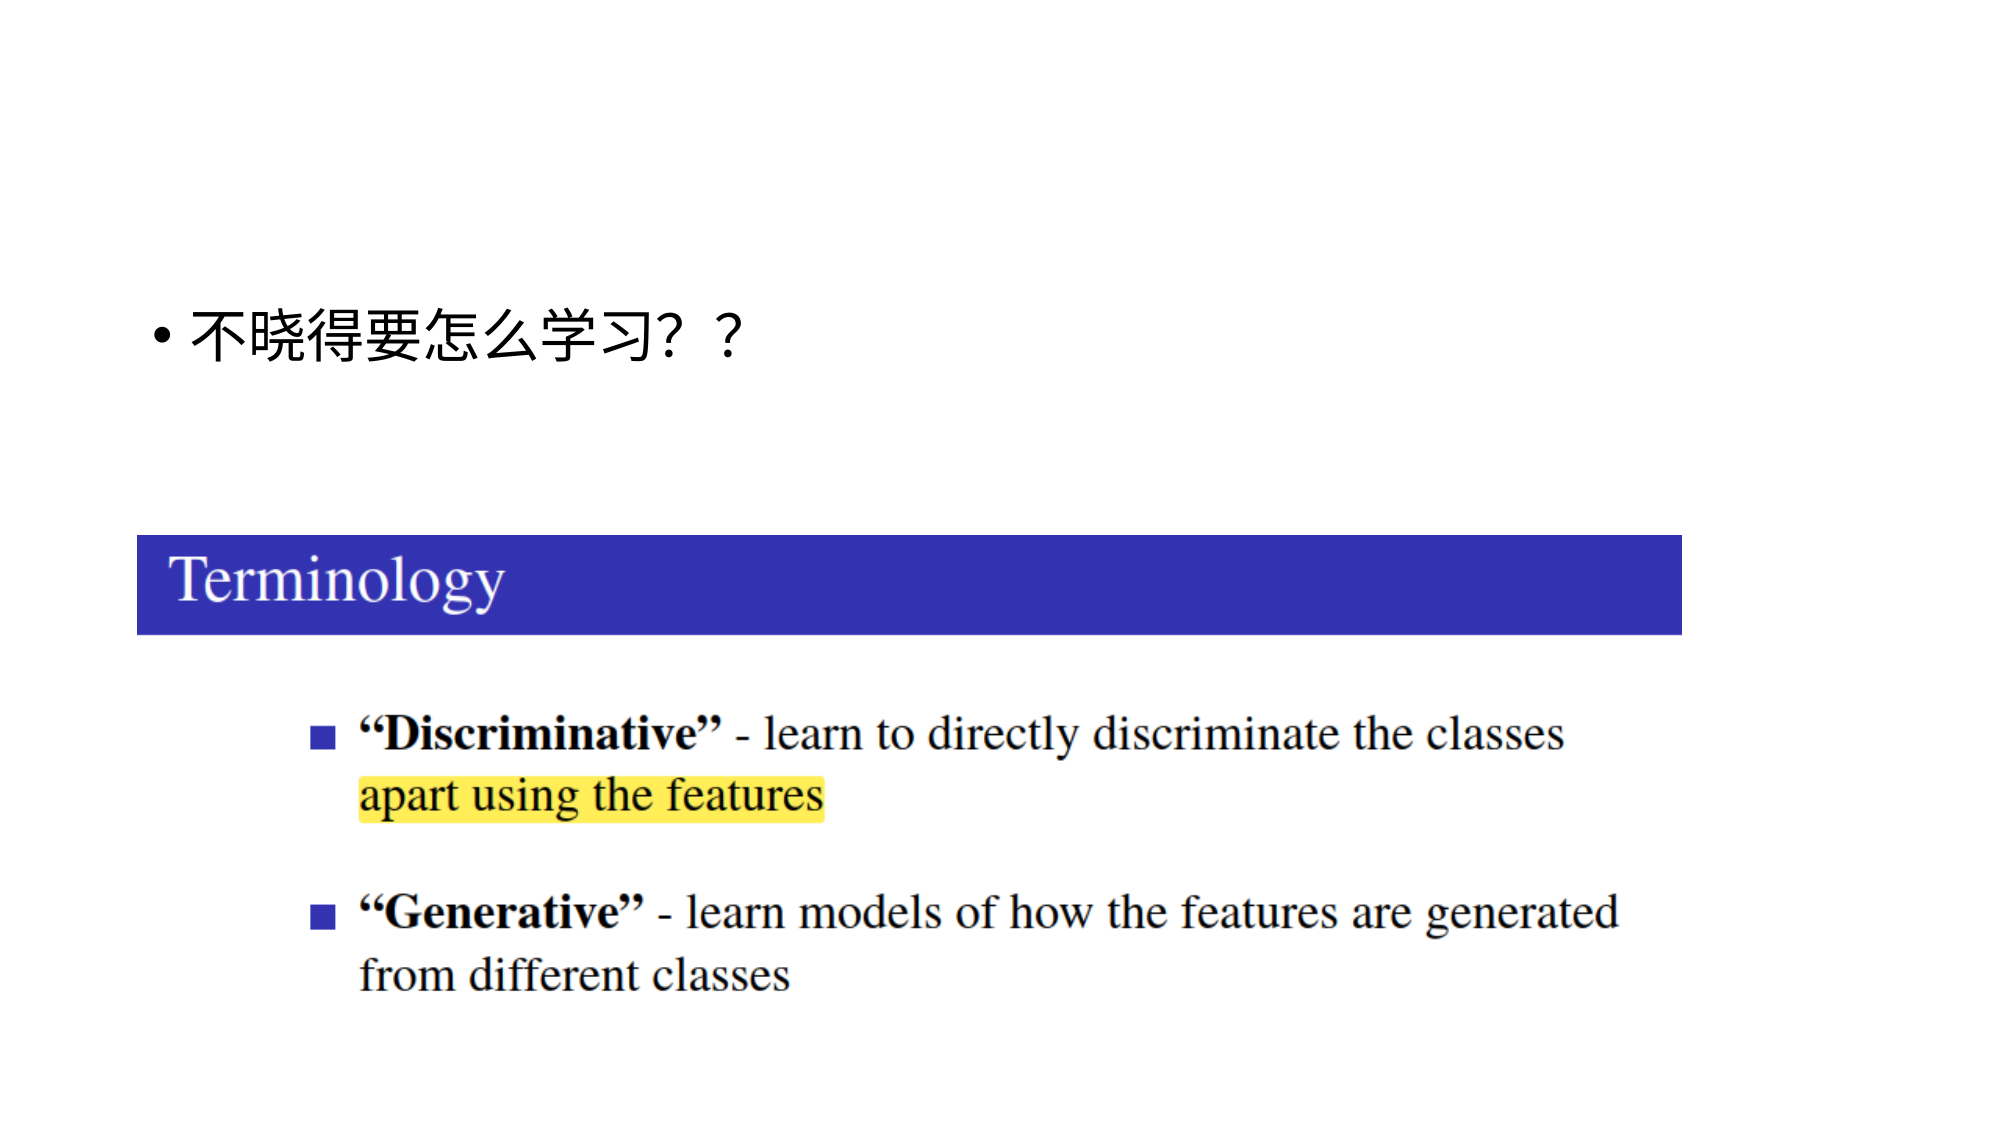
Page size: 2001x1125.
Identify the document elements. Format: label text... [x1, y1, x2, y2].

list 不晓得要怎么学习？？ [137, 299, 1863, 1014]
picture [137, 535, 1682, 1082]
